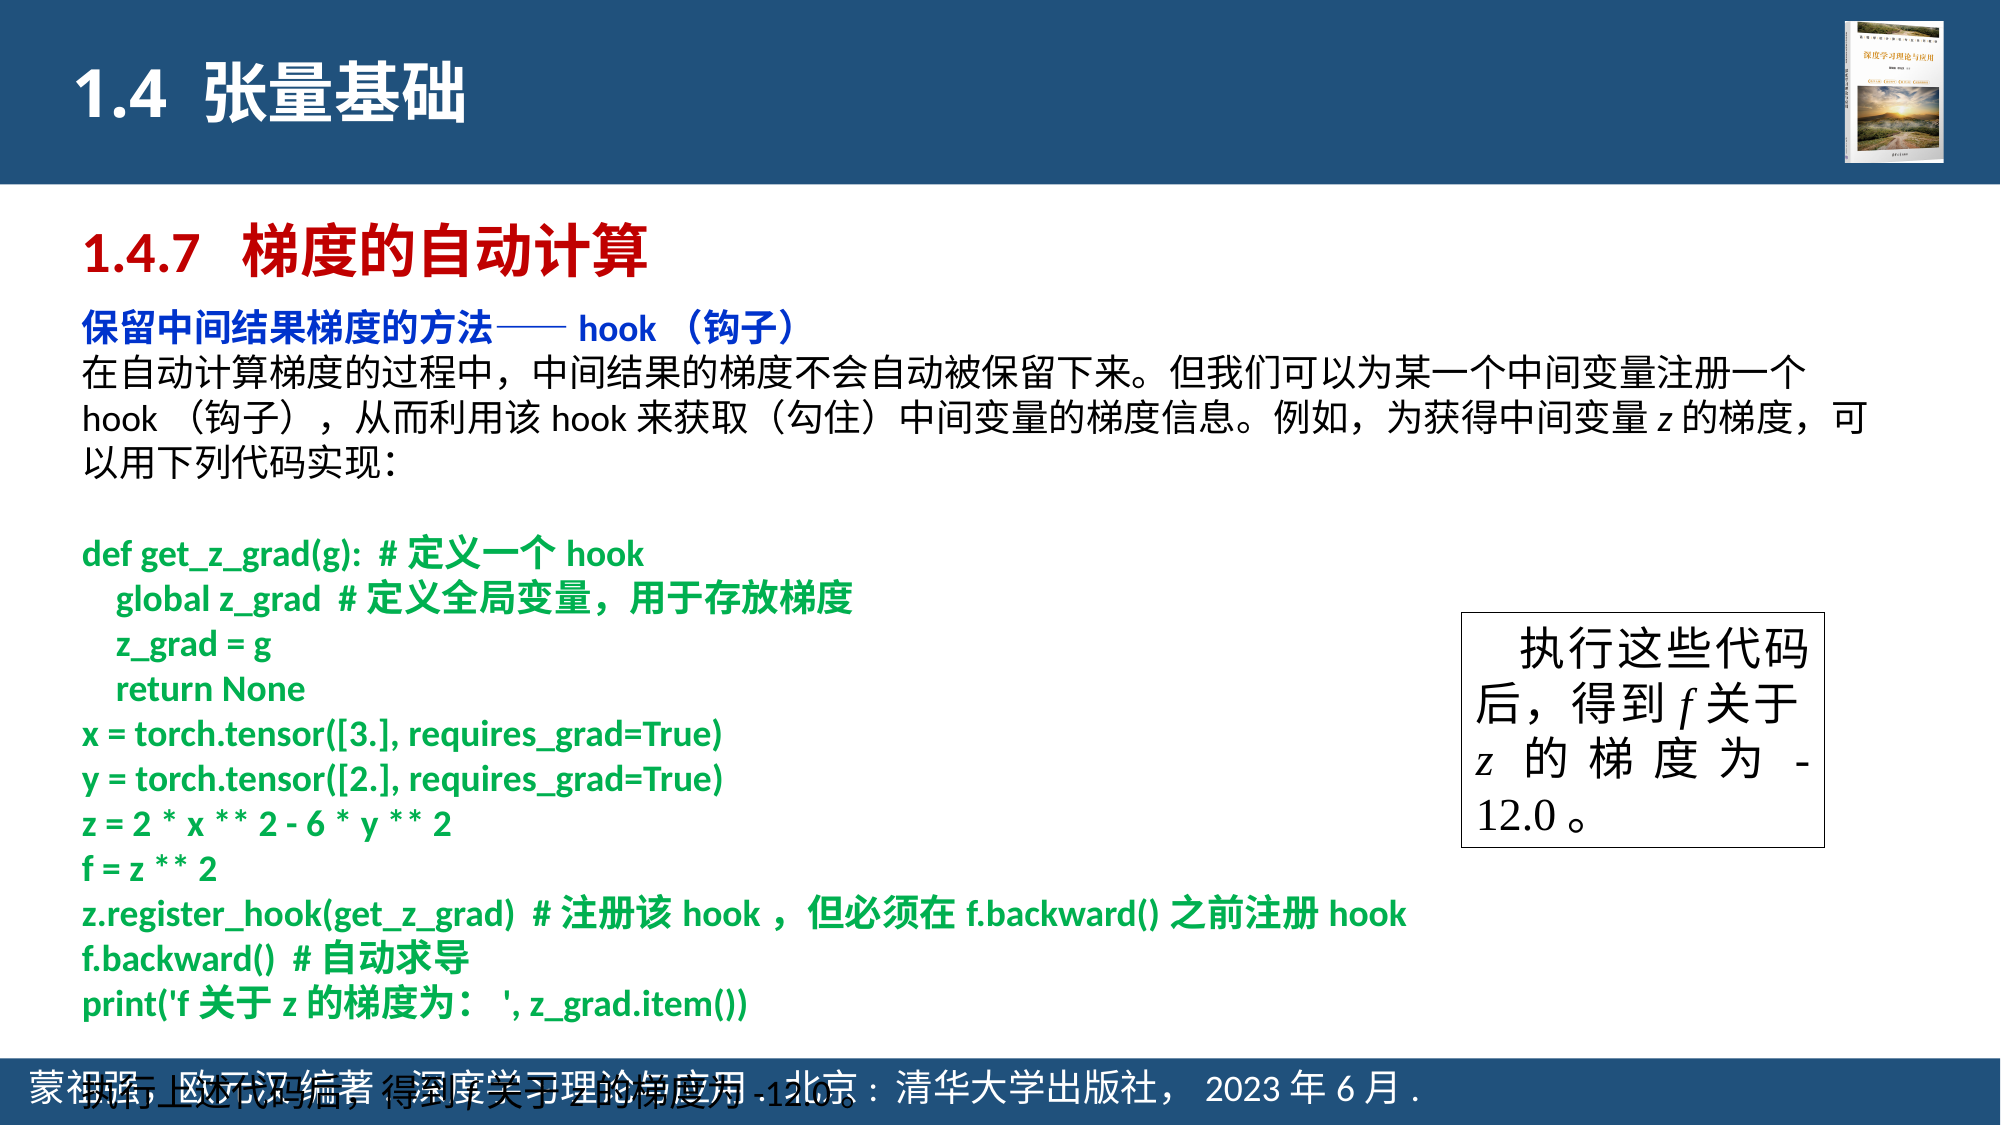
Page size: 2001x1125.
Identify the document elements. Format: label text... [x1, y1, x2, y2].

picture [1844, 21, 1944, 163]
text_box 1.4 张量基础 [55, 42, 1555, 233]
text_box 1.4.7 梯度的自动计算 [67, 206, 1933, 291]
text_box 保留中间结果梯度的方法——hook（钩子） 在自动计算梯度的过程中，中间结果的梯度不会自动被保留下来。但我们可以为某一个中间变量注册一个hook（钩子），从而利用该hook来获取（勾住）中间变量的梯度信息。例如，为获得中间变量z的梯度，可以用下列代码实现： def get_z_grad(g): #定义一个hook global z_grad #定义全局变量，用于存放梯度 z_grad = g return None x = torch.tensor([3.], requires_grad=True) y = torch.tensor([2.], requires_grad=True) z = 2 * x ** 2 - 6 * y ** 2 f = z ** 2 z.register_hook(get_z_grad) #注册该hook，但必须在f.backward()之前注册hook f.backward() #自动求导 print('f关于z的梯度为：', z_grad.item()) 执行上述代码后，得到f关于z的梯度为-12.0。 [67, 296, 1889, 1122]
text_box 执行这些代码后，得到f关于z的梯度为-12.0。 [1461, 612, 1825, 848]
